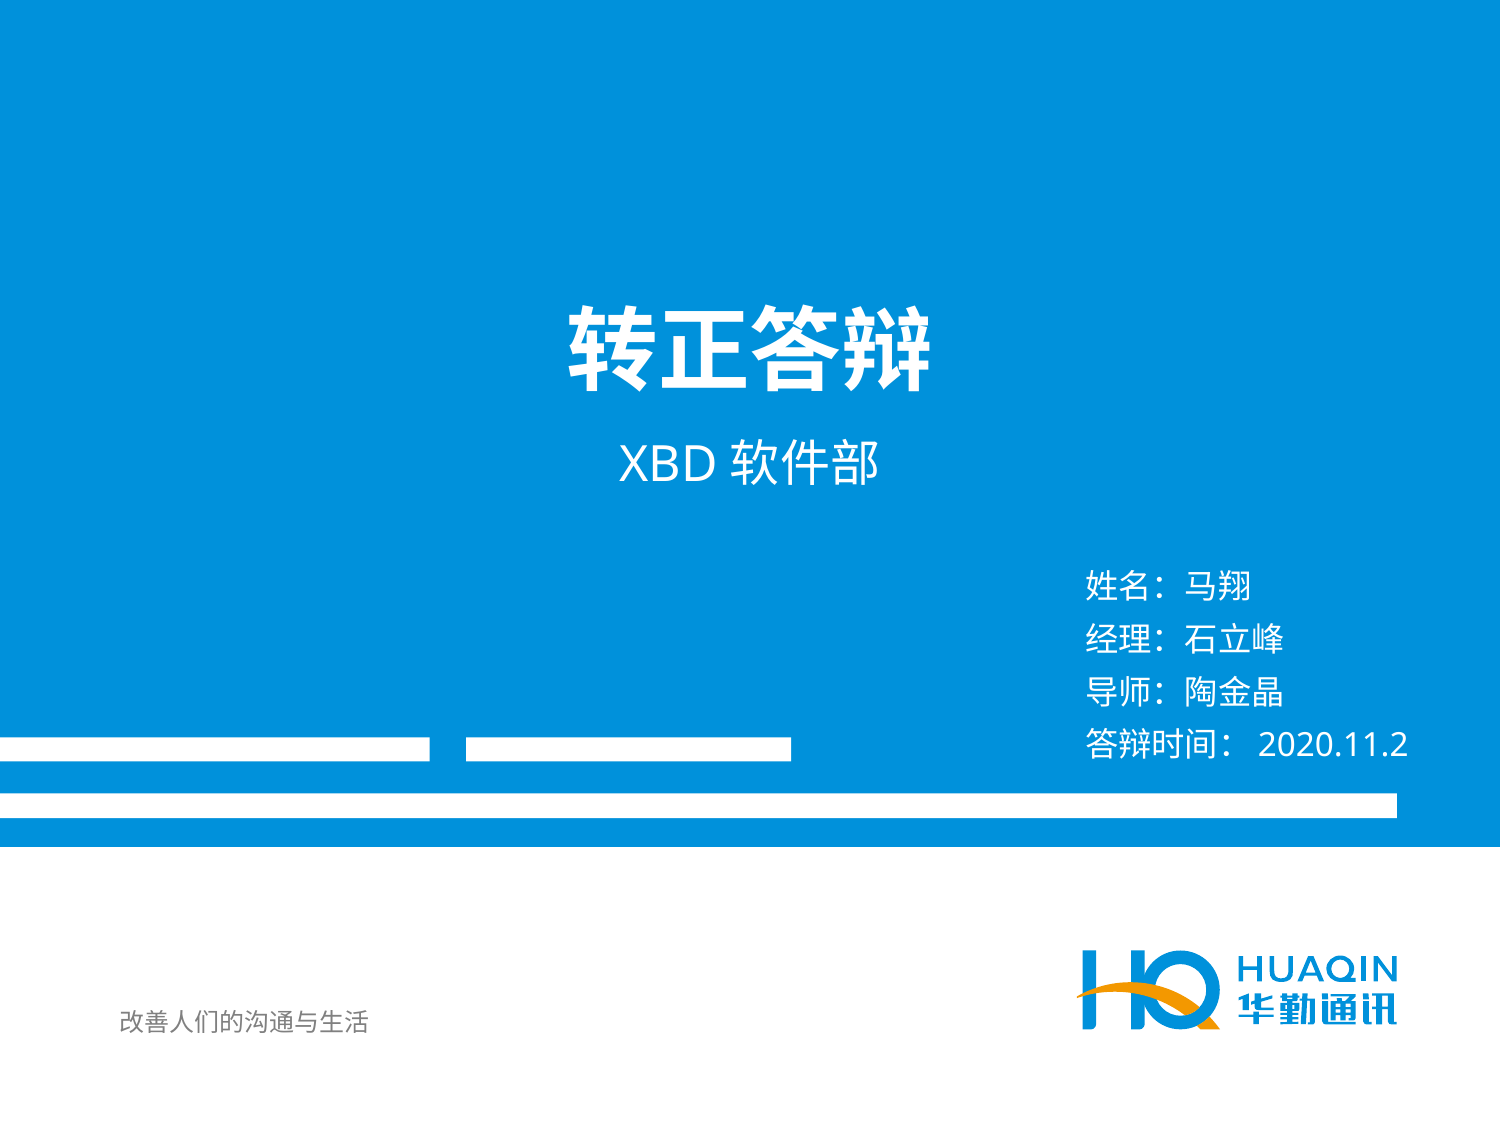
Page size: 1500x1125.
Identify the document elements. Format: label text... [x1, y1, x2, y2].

title 转正答辩 XBD软件部 [36, 221, 1464, 507]
subtitle 姓名：马翔 经理：石立峰 导师：陶金晶 答辩时间：2020.11.2 [1070, 562, 1500, 772]
